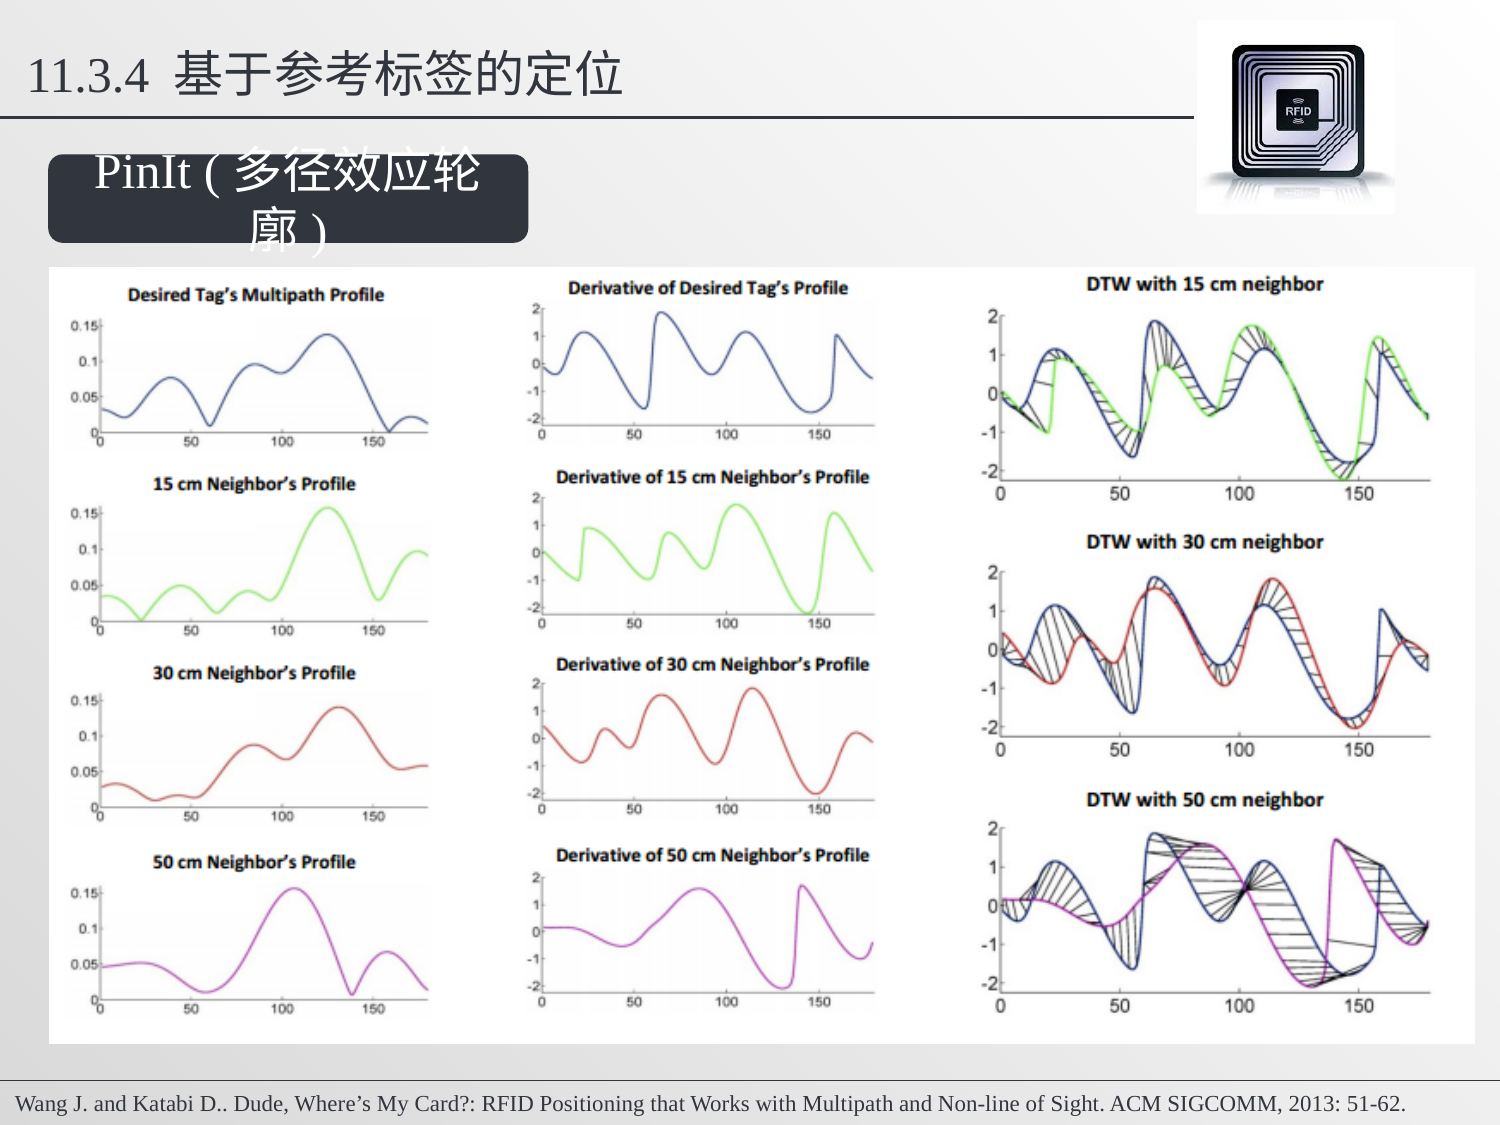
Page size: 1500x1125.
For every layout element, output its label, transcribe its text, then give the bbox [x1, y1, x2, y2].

text_box Wang J. and Katabi D.. Dude, Where’s My Card?: RFID Positioning that Works with Multipath and Non-line of Sight. ACM SIGCOMM, 2013: 51-62. [0, 1085, 1500, 1123]
picture [48, 267, 1475, 1044]
text_box PinIt (多径效应轮廓) [46, 152, 531, 245]
text_box 11.3.4 基于参考标签的定位 [10, 27, 959, 116]
picture [1196, 20, 1396, 215]
